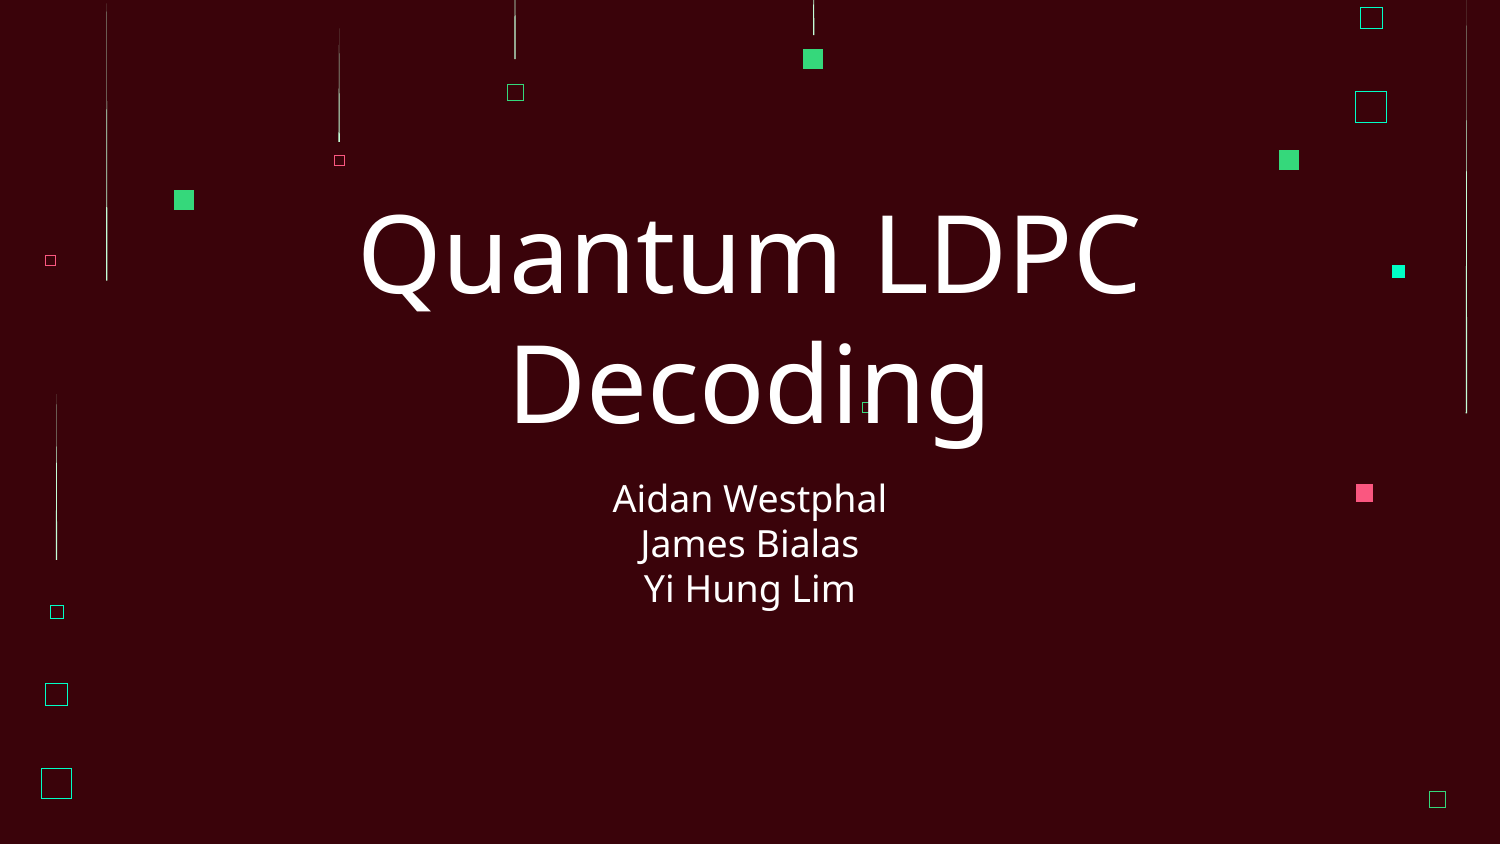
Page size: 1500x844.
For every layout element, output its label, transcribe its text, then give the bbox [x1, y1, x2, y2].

title Quantum LDPC Decoding [256, 123, 1244, 461]
subtitle Aidan Westphal James Bialas Yi Hung Lim [479, 460, 1021, 591]
